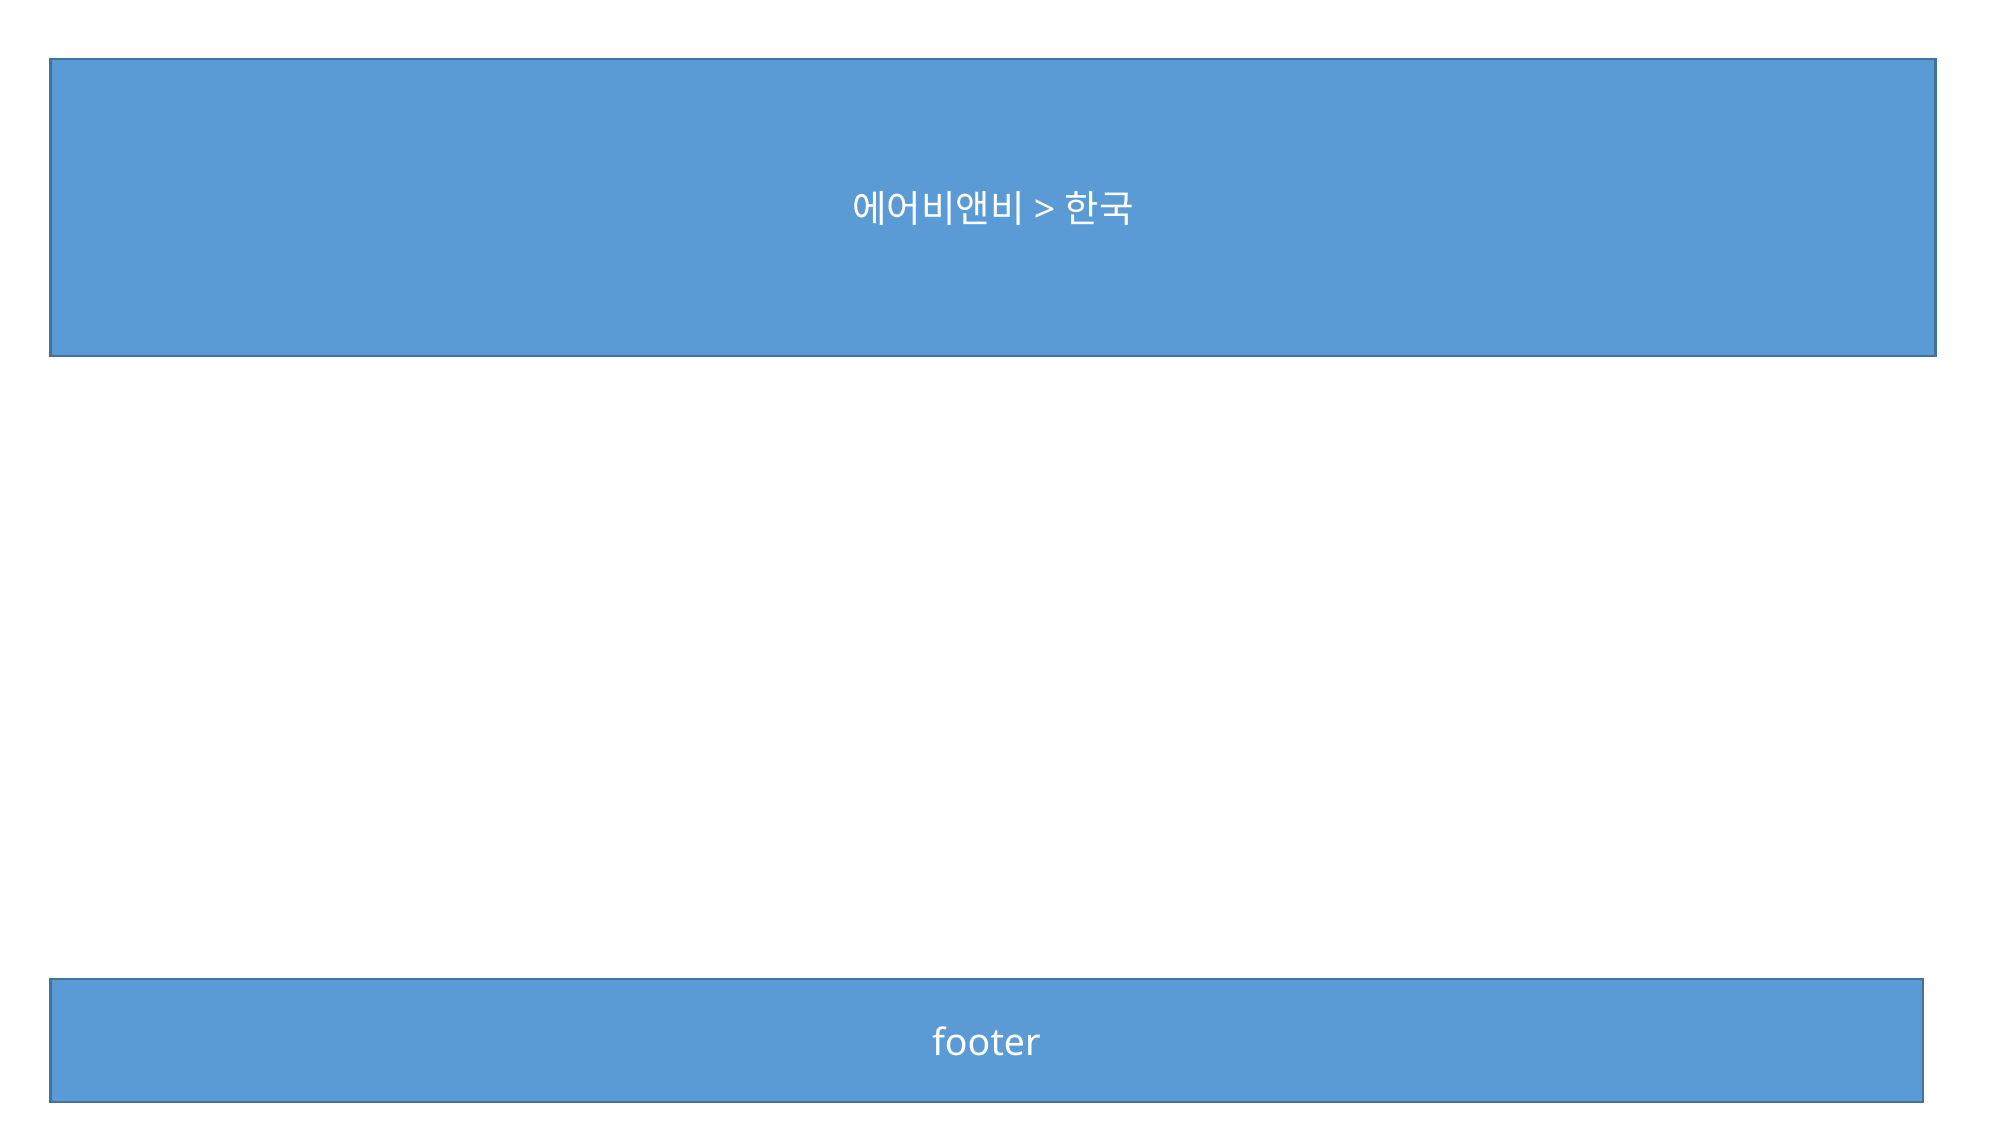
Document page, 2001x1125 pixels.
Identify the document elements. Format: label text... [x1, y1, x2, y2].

text_box 에어비앤비>한국 [49, 58, 1937, 357]
text_box footer [49, 978, 1924, 1103]
